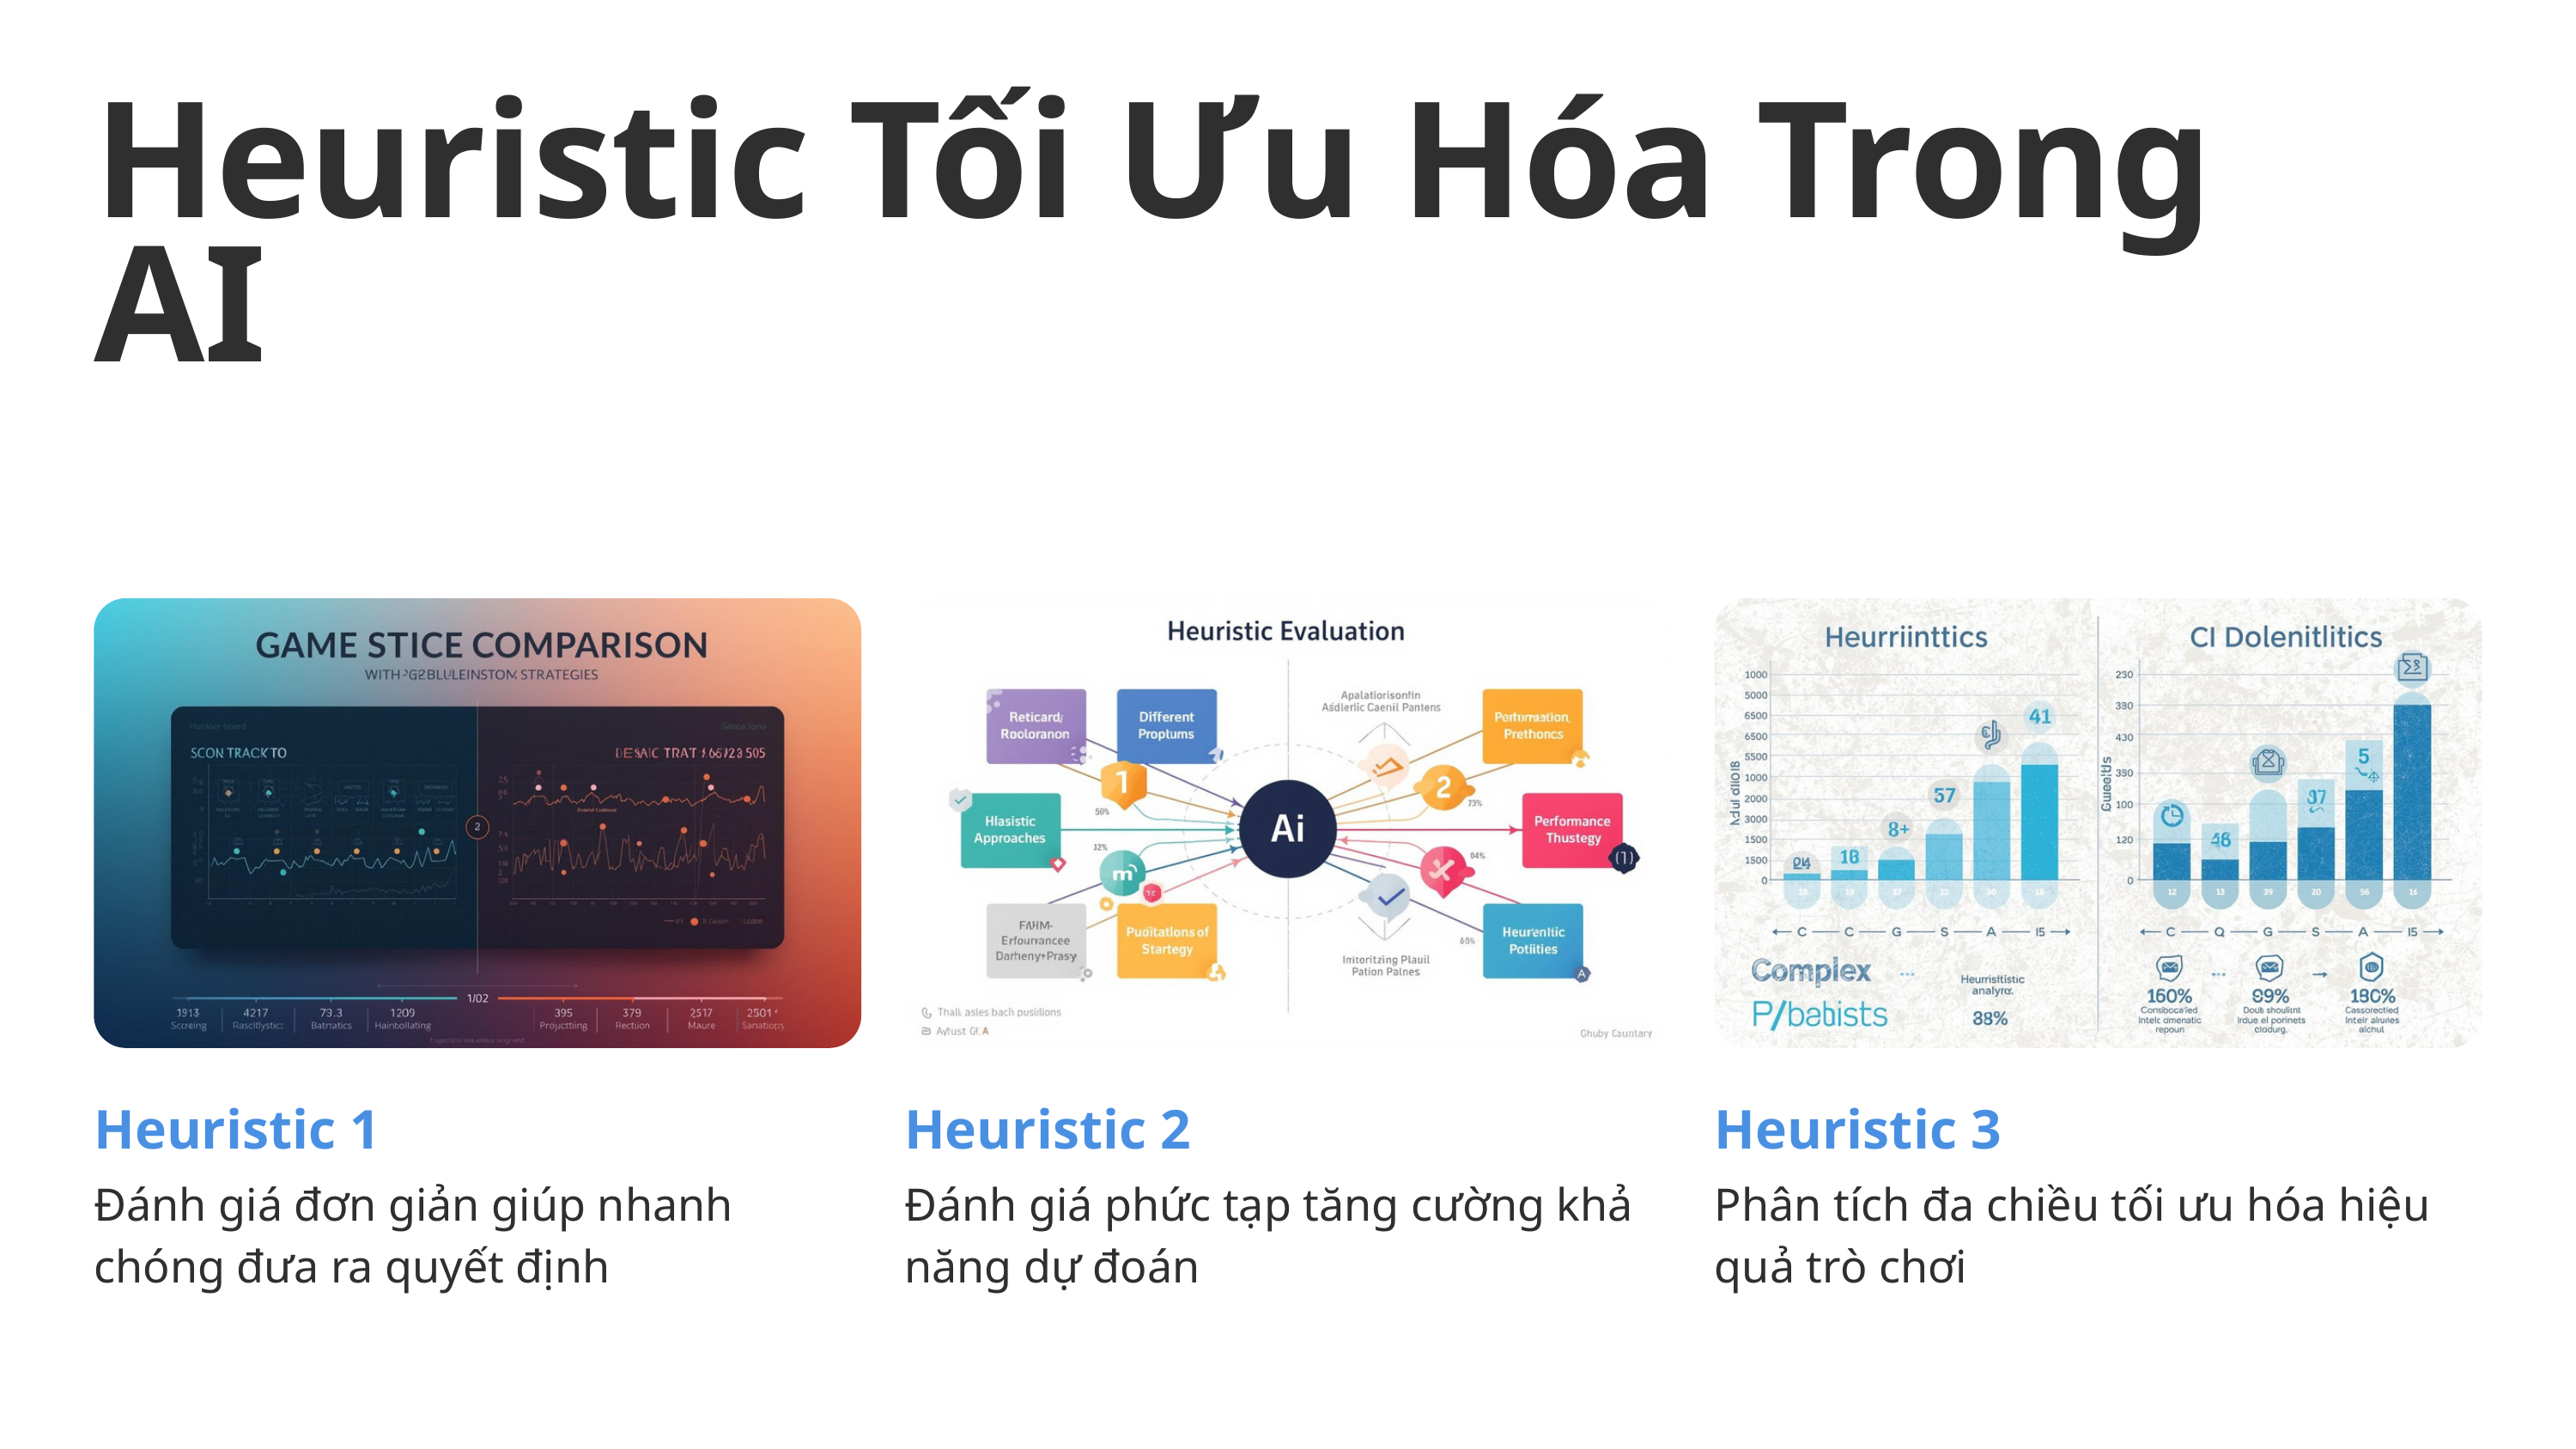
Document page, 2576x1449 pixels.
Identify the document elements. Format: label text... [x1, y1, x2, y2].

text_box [94, 597, 862, 1049]
text_box Heuristic Tối Ưu Hóa Trong AI [94, 104, 2280, 395]
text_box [903, 1102, 1673, 1293]
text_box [94, 1102, 862, 1293]
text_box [903, 597, 1673, 1049]
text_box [1714, 597, 2482, 1049]
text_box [1714, 1102, 2482, 1293]
